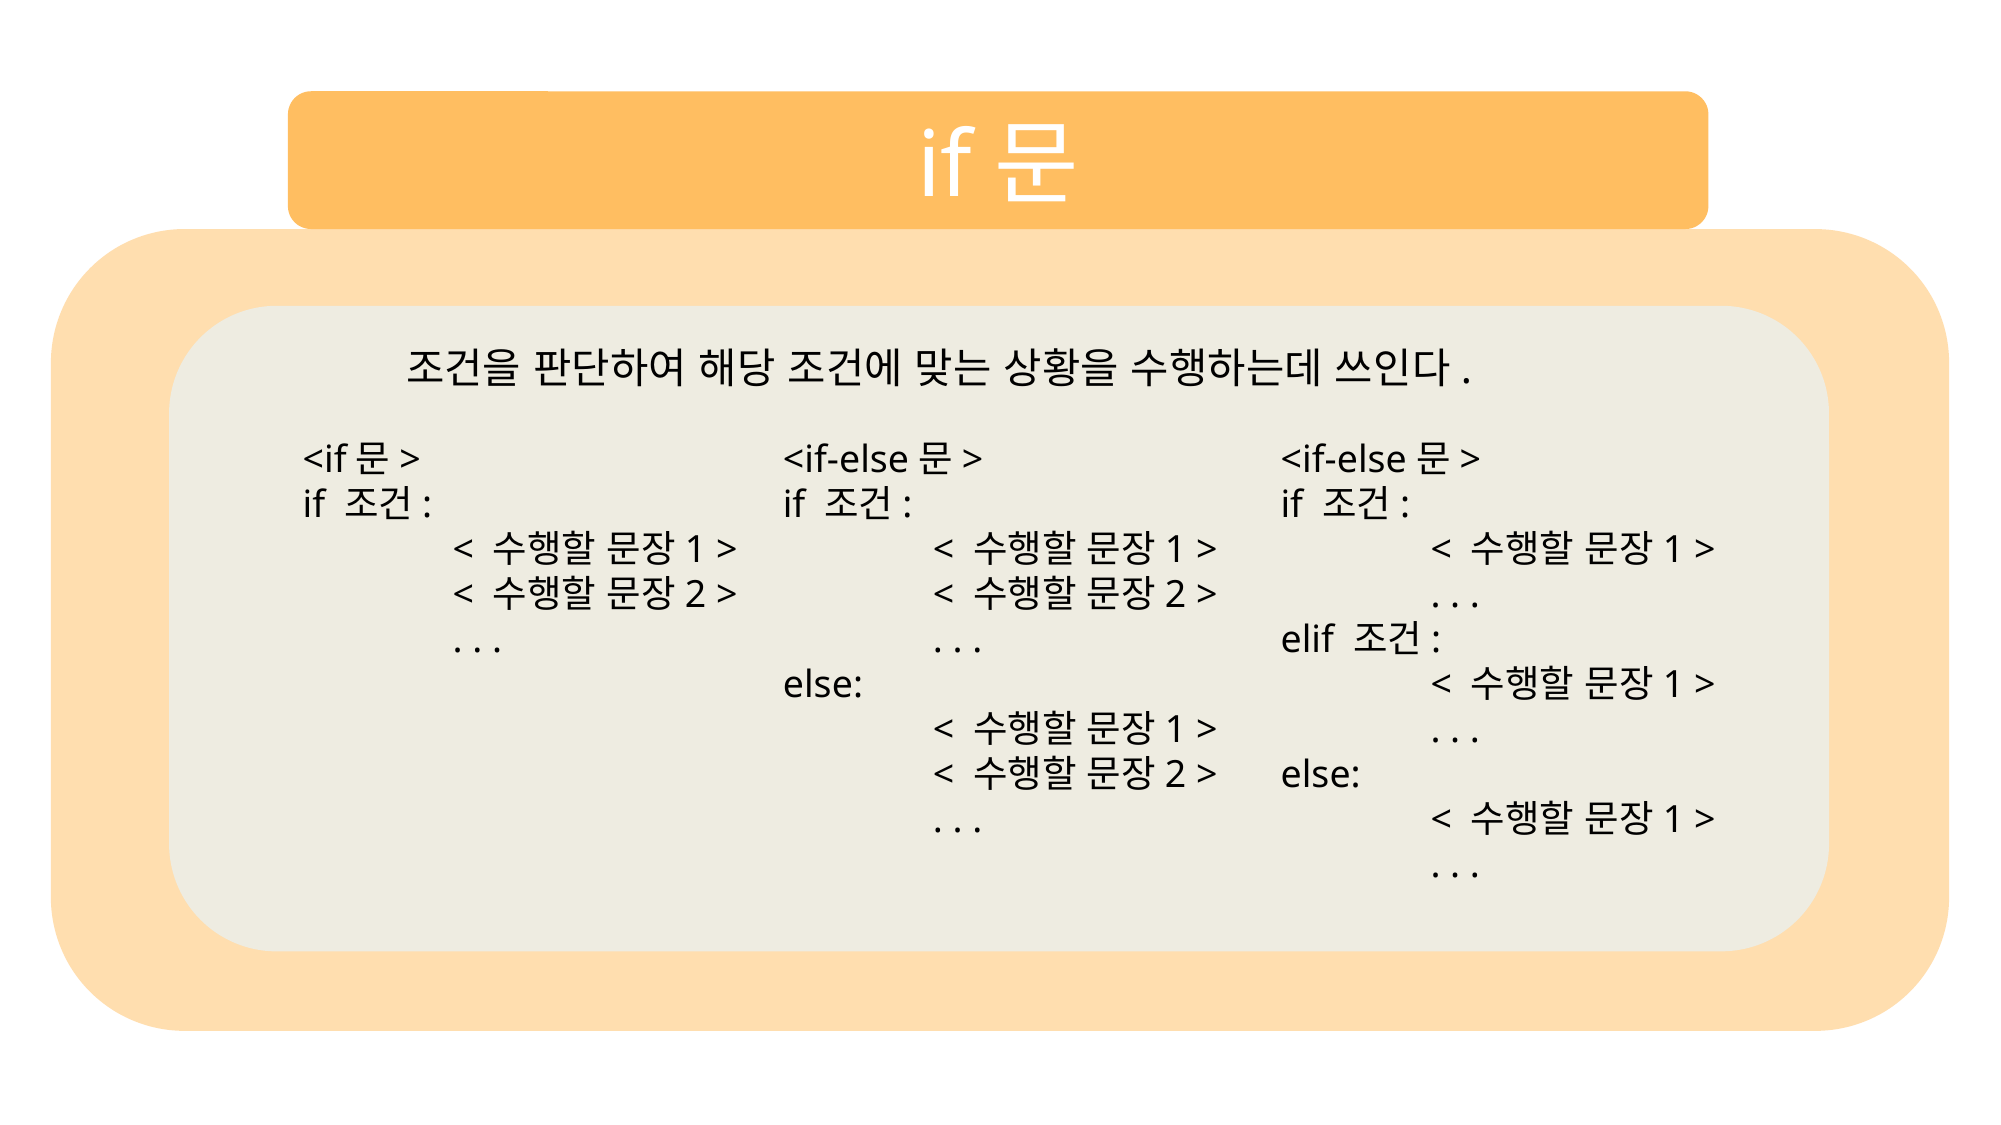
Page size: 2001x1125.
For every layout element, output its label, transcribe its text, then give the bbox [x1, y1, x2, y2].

text_box [50, 229, 1950, 1031]
text_box <if-else문> if 조건: < 수행할 문장1 > < 수행할 문장2 > . . . else: < 수행할 문장1 > < 수행할 문장2 > . . . [768, 427, 1265, 848]
text_box if문 [287, 91, 1709, 229]
text_box [168, 304, 1831, 953]
text_box <if문> if 조건: < 수행할 문장1 > < 수행할 문장2 > . . . [287, 427, 768, 668]
text_box <if-else문> if 조건: < 수행할 문장1 > . . . elif 조건: < 수행할 문장1 > . . . else: < 수행할 문장1 > . . . [1265, 427, 1764, 893]
text_box 조건을 판단하여 해당 조건에 맞는 상황을 수행하는데 쓰인다. [391, 334, 1605, 399]
